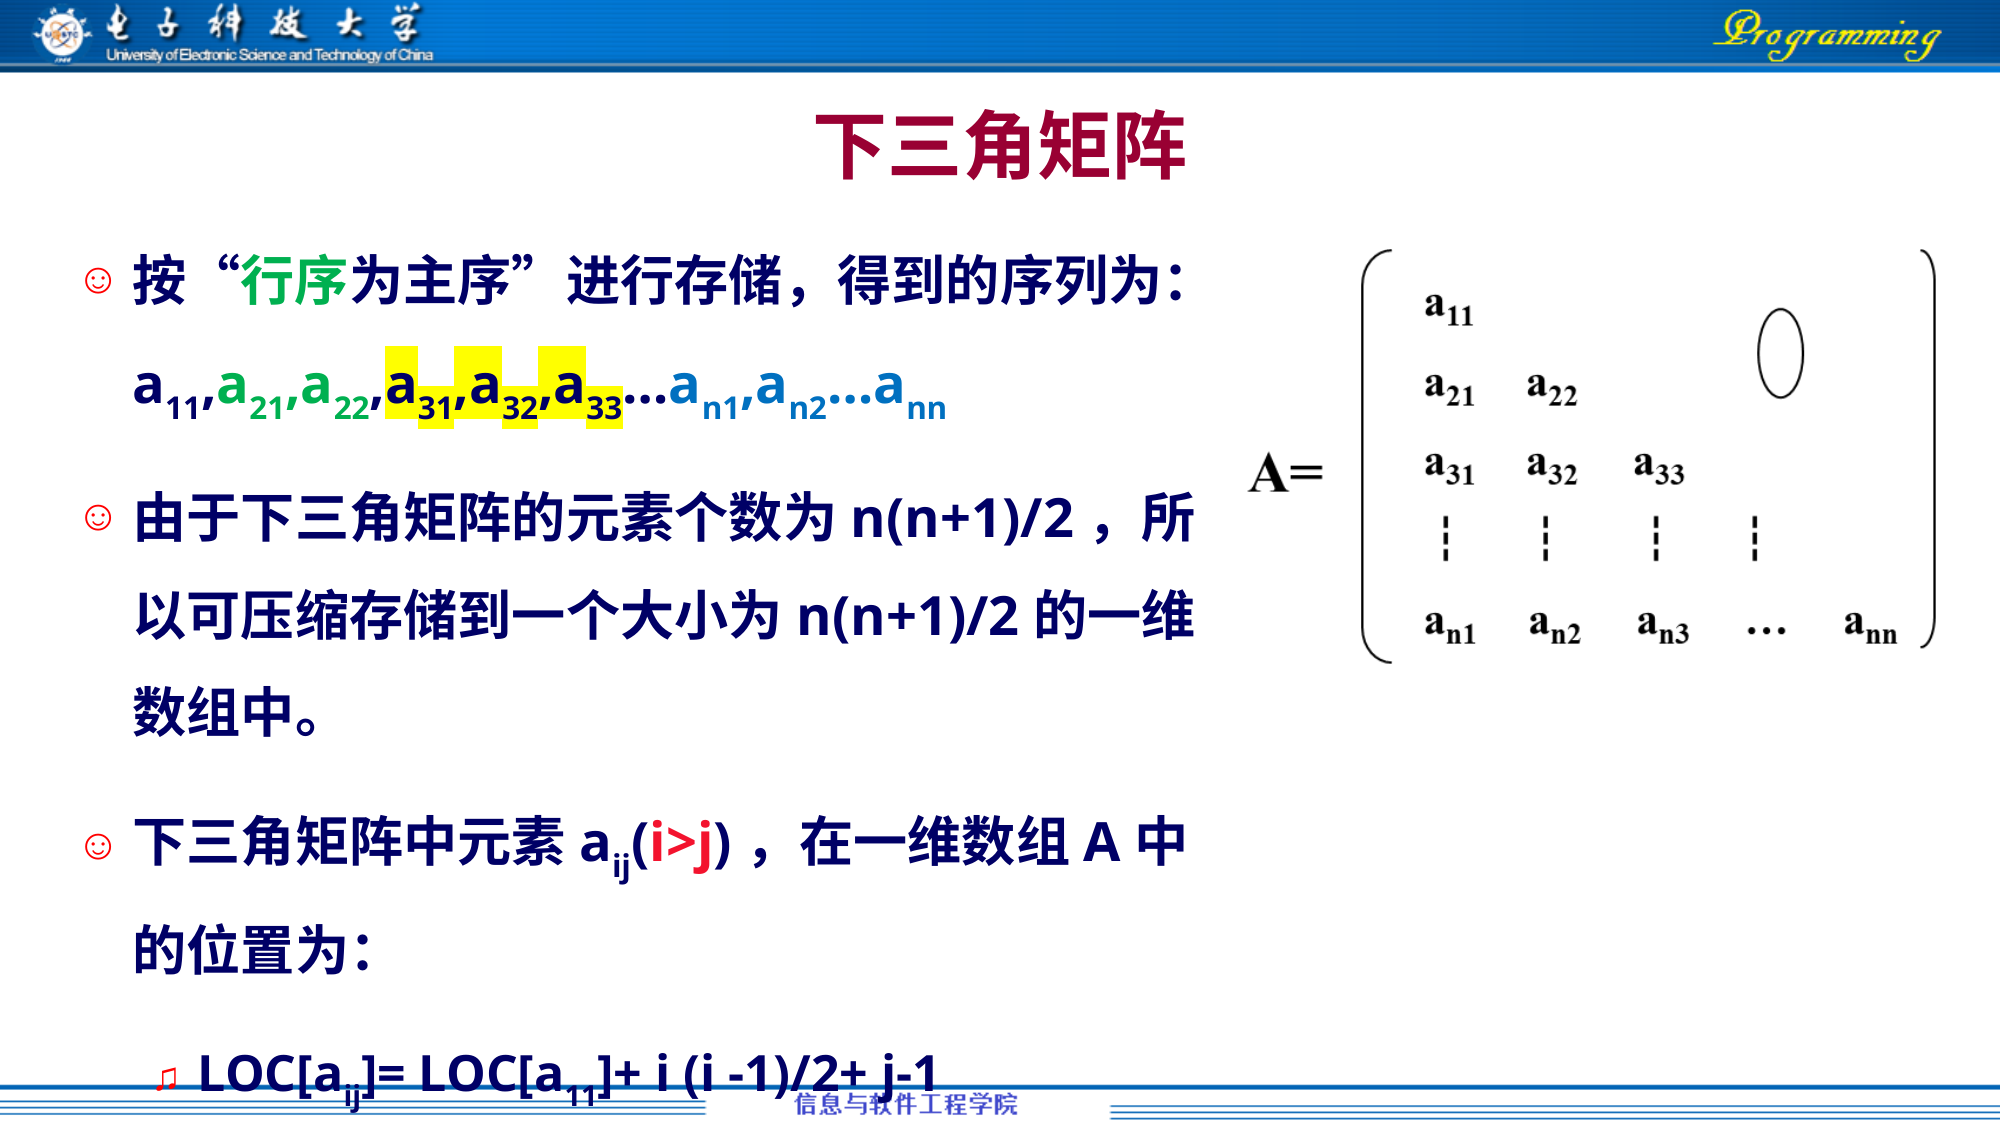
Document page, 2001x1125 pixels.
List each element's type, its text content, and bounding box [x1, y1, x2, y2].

list 按“行序为主序”进行存储，得到的序列为：a11,a21,a22,a31,a32,a33…an1,an2…ann 由于下三角矩阵的元素个数为n(n+1)/2，所以可压缩存储到一个大小为n(n+1)/2的一维数组中。 下三角矩阵中元素aij(i>j)，在一维数组A中的位置为： LOC[aij]= LOC[a11]+ i (i -1)/2+ j-1 [61, 206, 1249, 1057]
title 下三角矩阵 [150, 87, 1850, 200]
picture [0, 0, 2000, 1125]
